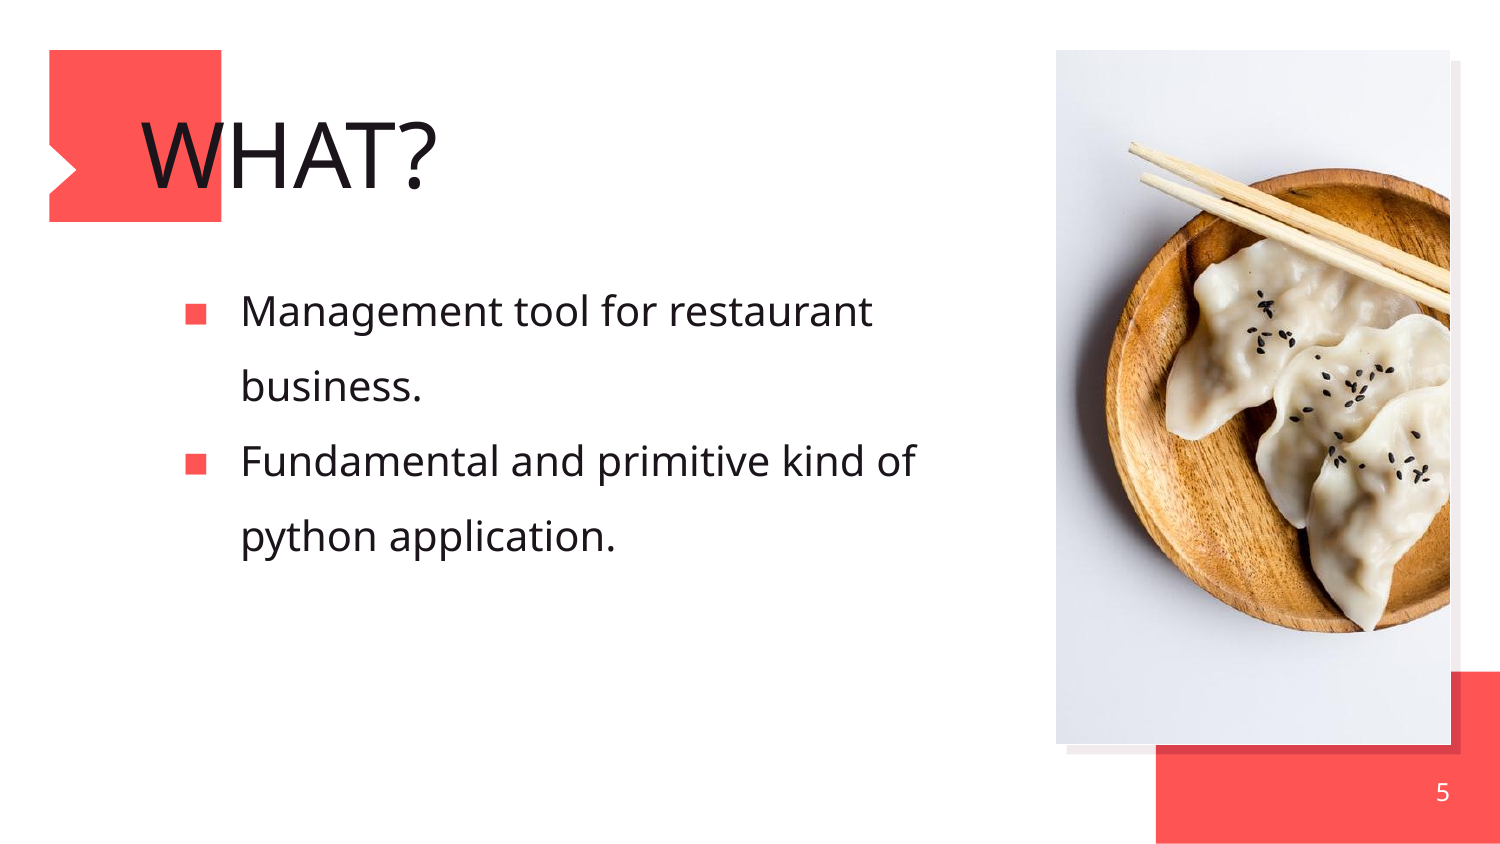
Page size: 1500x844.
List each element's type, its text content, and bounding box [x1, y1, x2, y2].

slide_number 5 [1350, 752, 1450, 844]
list Management tool for restaurant business. Fundamental and primitive kind of python application. [165, 259, 957, 744]
picture [1055, 49, 1451, 744]
title WHAT? [140, 141, 982, 207]
